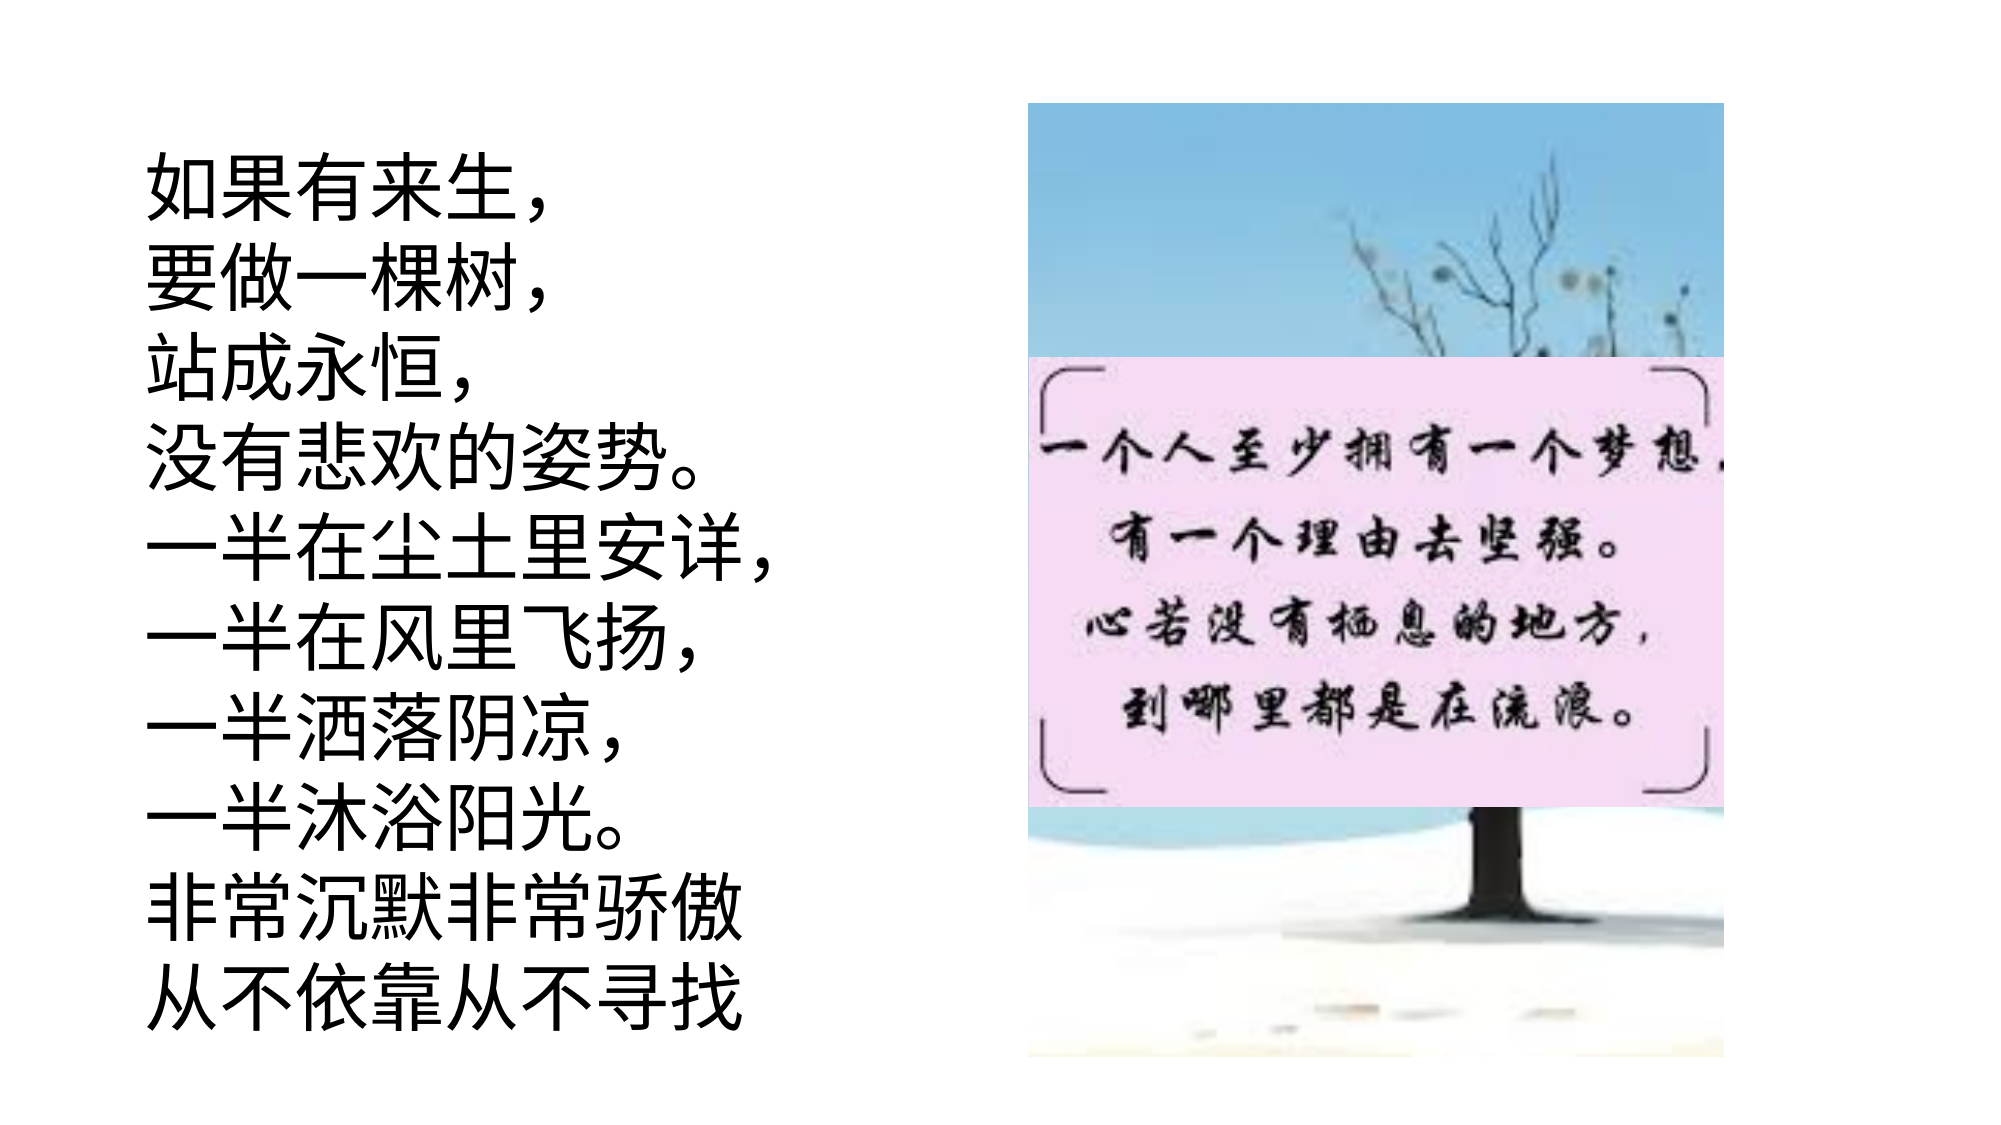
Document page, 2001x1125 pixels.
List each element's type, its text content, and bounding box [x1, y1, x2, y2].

picture [1028, 103, 1724, 1057]
text_box 如果有来生， 要做一棵树， 站成永恒， 没有悲欢的姿势。 一半在尘土里安详， 一半在风里飞扬， 一半洒落阴凉， 一半沐浴阳光。 非常沉默非常骄傲 从不依靠从不寻找 [130, 132, 1028, 1048]
